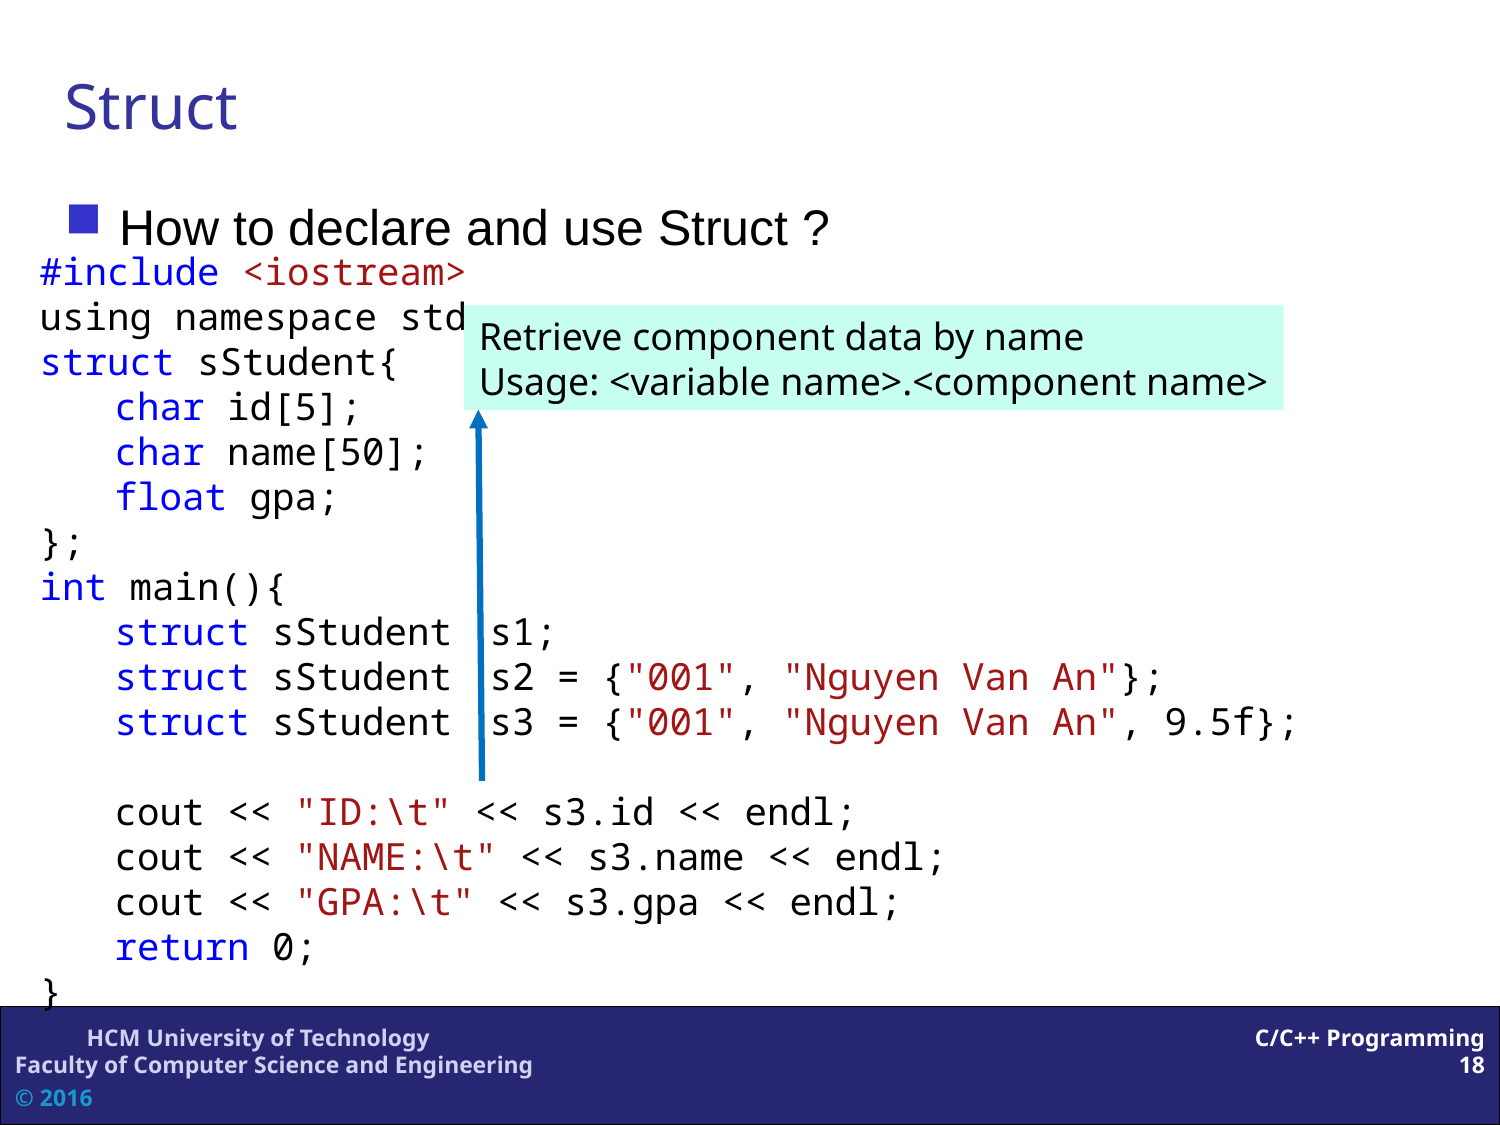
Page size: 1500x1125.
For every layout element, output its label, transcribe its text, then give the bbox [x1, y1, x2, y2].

text_box #include <iostream> using namespace std; struct sStudent{ char id[5]; char name[50]; float gpa; }; int main(){ struct sStudent s1; struct sStudent s2 = {"001", "Nguyen Van An"}; struct sStudent s3 = {"001", "Nguyen Van An", 9.5f}; cout << "ID:\t" << s3.id << endl; cout << "NAME:\t" << s3.name << endl; cout << "GPA:\t" << s3.gpa << endl; return 0; } [24, 240, 1463, 1021]
text_box How to declare and use Struct ? [49, 187, 1463, 240]
text_box Struct [49, 12, 1463, 150]
text_box [472, 409, 485, 778]
text_box Retrieve component data by name Usage: <variable name>.<component name> [463, 305, 1284, 411]
